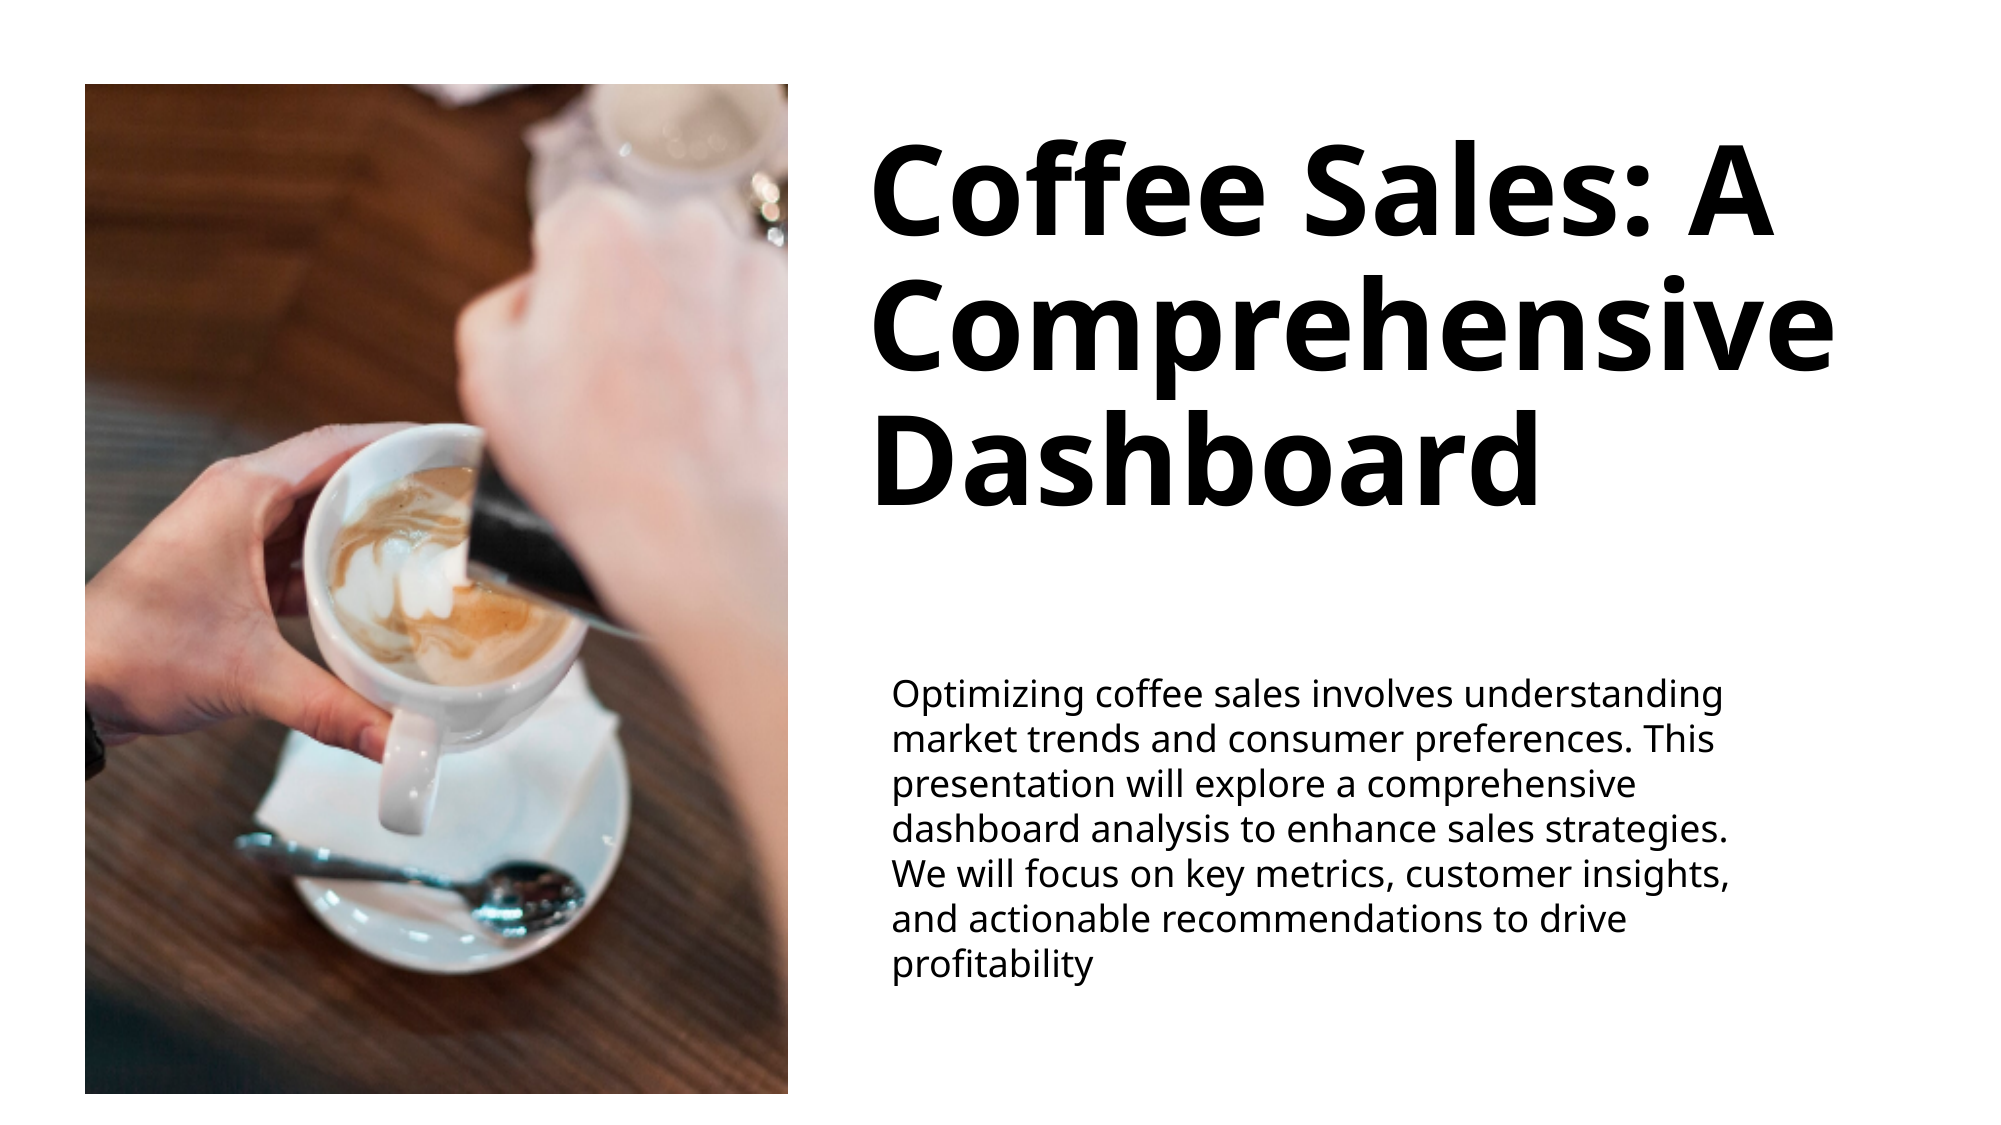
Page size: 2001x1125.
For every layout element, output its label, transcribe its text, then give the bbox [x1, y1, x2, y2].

text_box Coffee Sales: A Comprehensive Dashboard [866, 125, 1842, 535]
picture [85, 83, 788, 1094]
text_box Optimizing coffee sales involves understanding market trends and consumer preferences. This presentation will explore a comprehensive dashboard analysis to enhance sales strategies. We will focus on key metrics, customer insights, and actionable recommendations to drive profitability [889, 668, 1743, 987]
